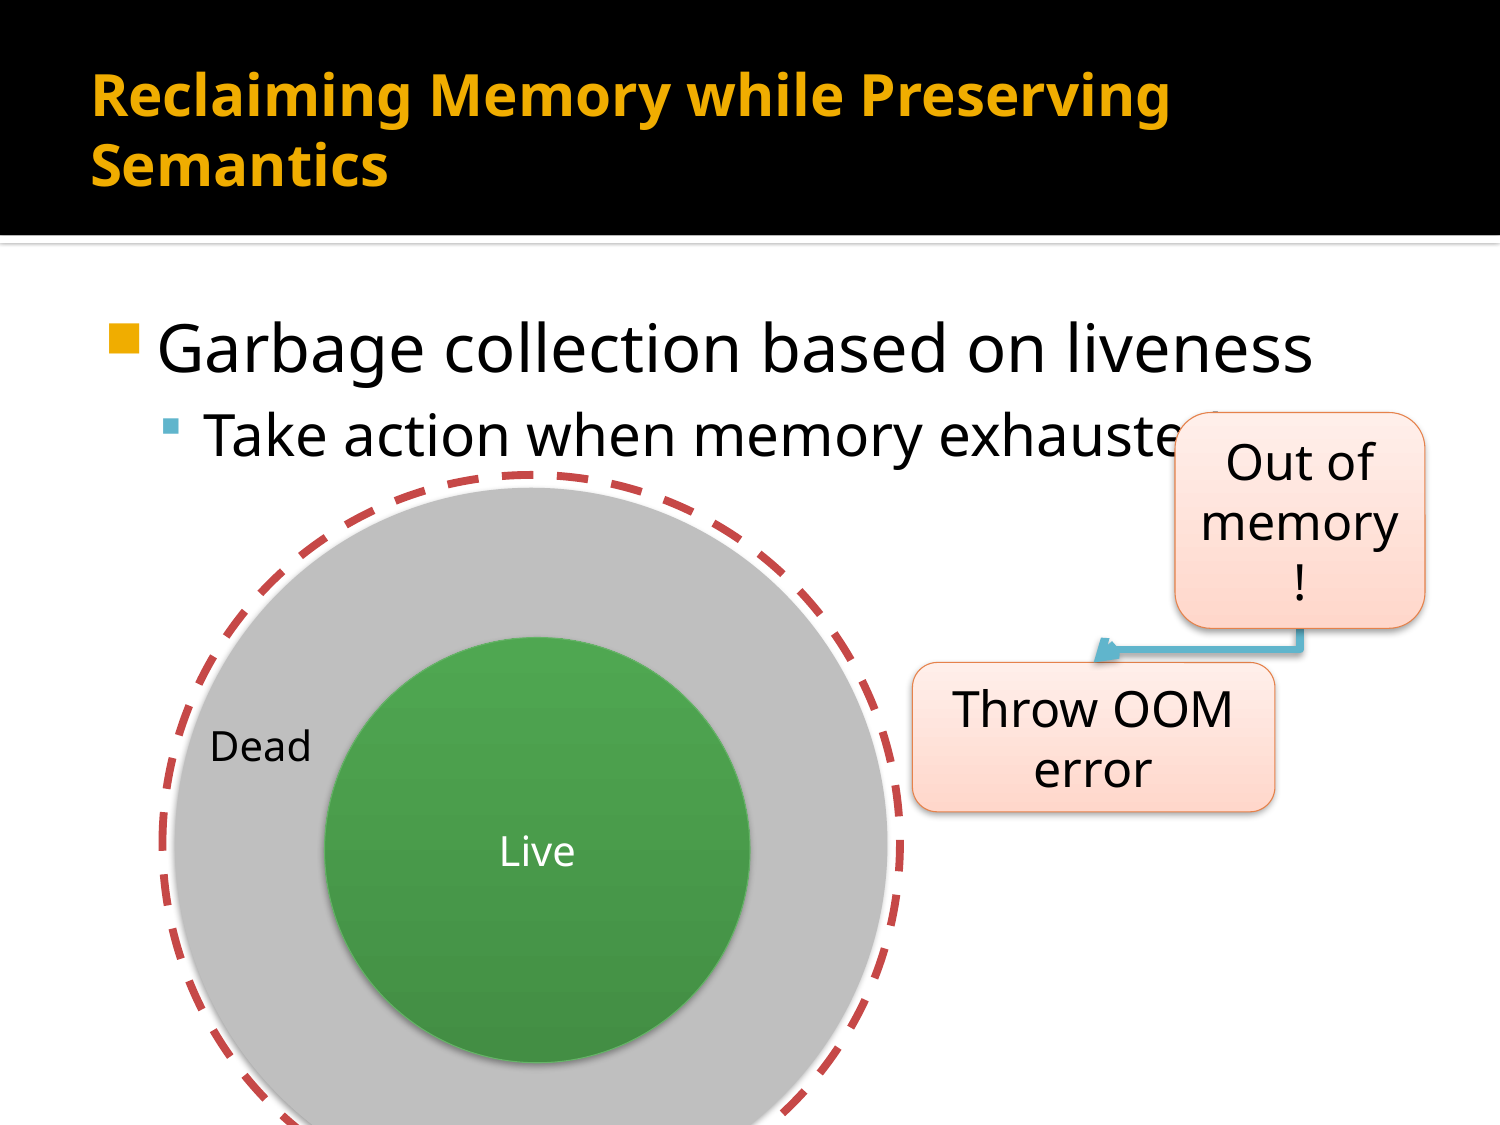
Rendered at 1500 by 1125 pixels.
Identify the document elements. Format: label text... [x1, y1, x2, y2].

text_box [1147, 509, 1247, 717]
title Reclaiming Memory while Preserving Semantics [75, 25, 1425, 231]
list Garbage collection based on liveness Take action when memory exhausted [75, 291, 1425, 1050]
text_box Out of memory! [1174, 411, 1426, 629]
text_box Throw OOM error [911, 661, 1276, 813]
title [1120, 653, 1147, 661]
title Related Work [1247, 653, 1301, 660]
text_box [158, 470, 904, 1125]
